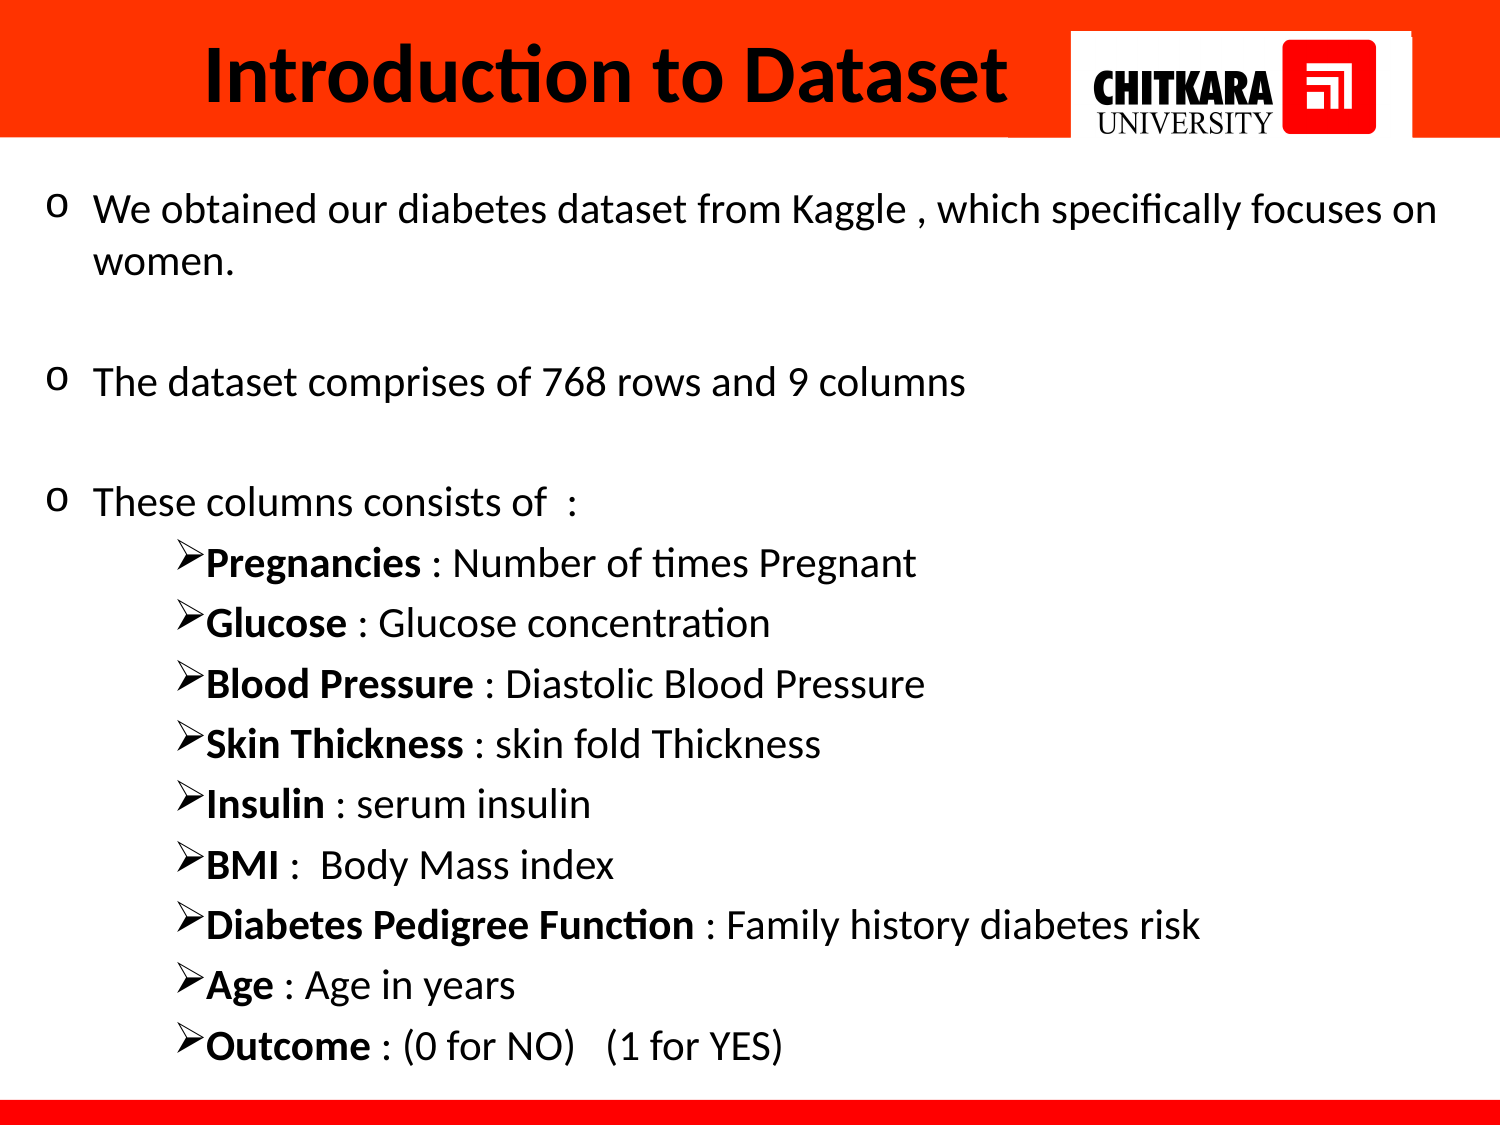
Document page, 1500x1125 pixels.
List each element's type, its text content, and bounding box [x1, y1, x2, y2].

picture [1074, 37, 1391, 138]
title Introduction to Dataset [0, 0, 1063, 138]
list We obtained our diabetes dataset from Kaggle , which specifically focuses on women. The dataset comprises of 768 rows and 9 columns These columns consists of : Pregnancies : Number of times Pregnant Glucose : Glucose concentration Blood Pressure : Diastolic Blood Pressure Skin Thickness : skin fold Thickness Insulin : serum insulin BMI : Body Mass index Diabetes Pedigree Function : Family history diabetes risk Age : Age in years Outcome : (0 for NO) (1 for YES) [29, 172, 1500, 1095]
